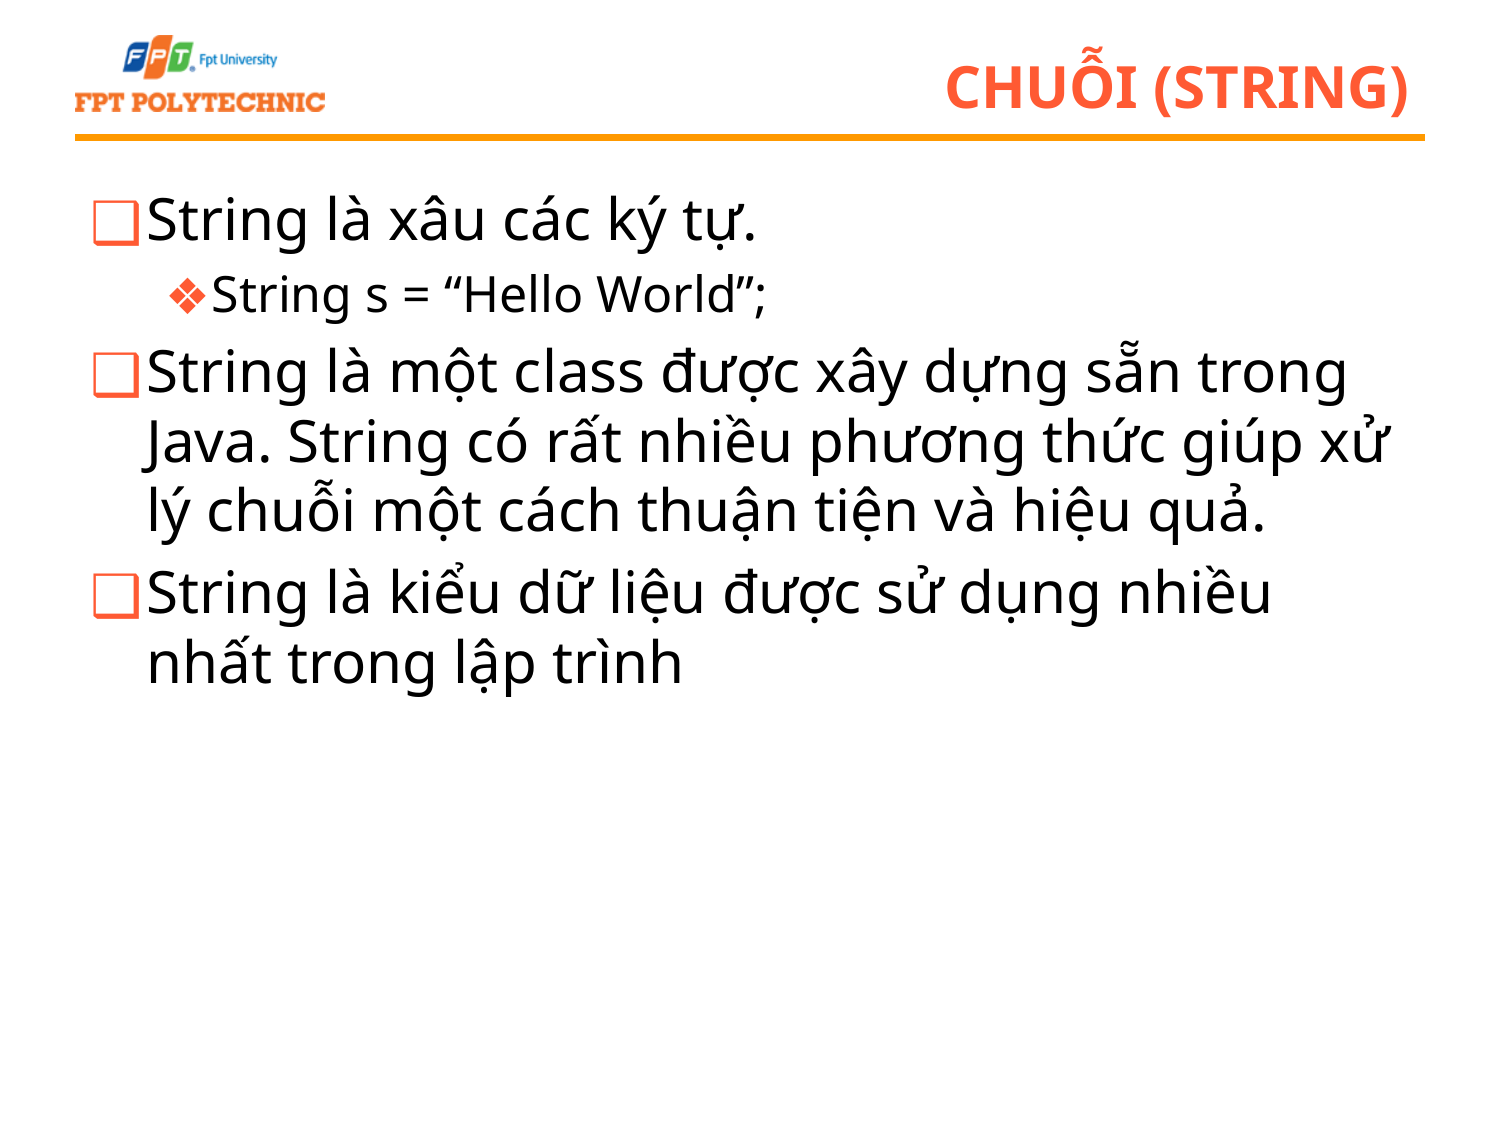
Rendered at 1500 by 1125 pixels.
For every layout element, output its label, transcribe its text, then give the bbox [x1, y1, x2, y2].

title Chuỗi (String) [337, 45, 1425, 125]
list String là xâu các ký tự. String s = “Hello World”; String là một class được xây dựng sẵn trong Java. String có rất nhiều phương thức giúp xử lý chuỗi một cách thuận tiện và hiệu quả. String là kiểu dữ liệu được sử dụng nhiều nhất trong lập trình [75, 174, 1425, 1038]
picture [75, 35, 325, 112]
